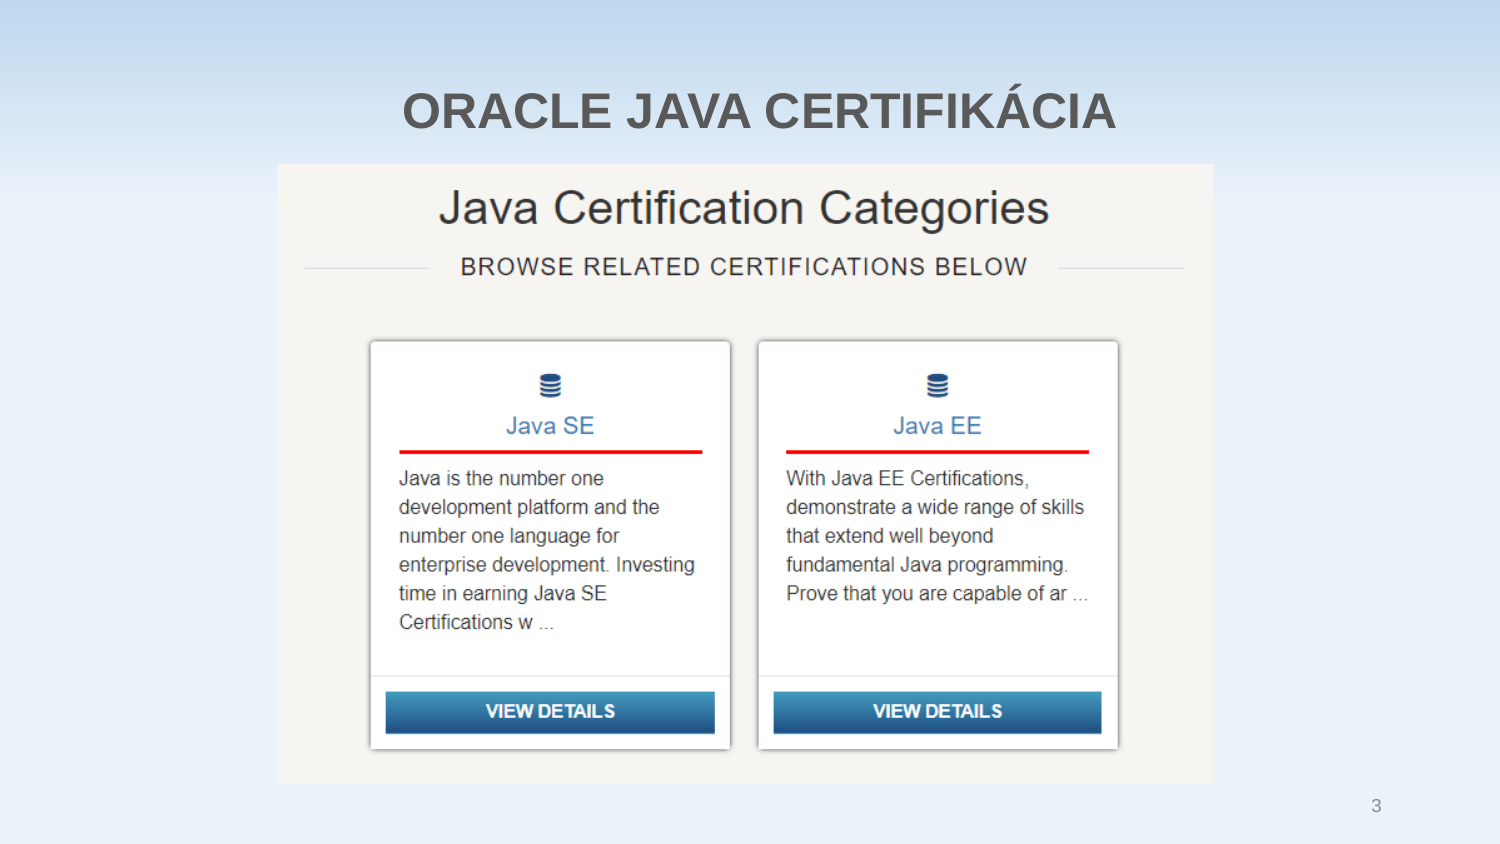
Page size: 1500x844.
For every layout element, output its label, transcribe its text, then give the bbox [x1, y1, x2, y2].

slide_number 3 [1059, 782, 1397, 827]
picture [276, 164, 1213, 783]
text_box ORACLE JAVA CERTIFIKÁCIA [143, 54, 1376, 142]
